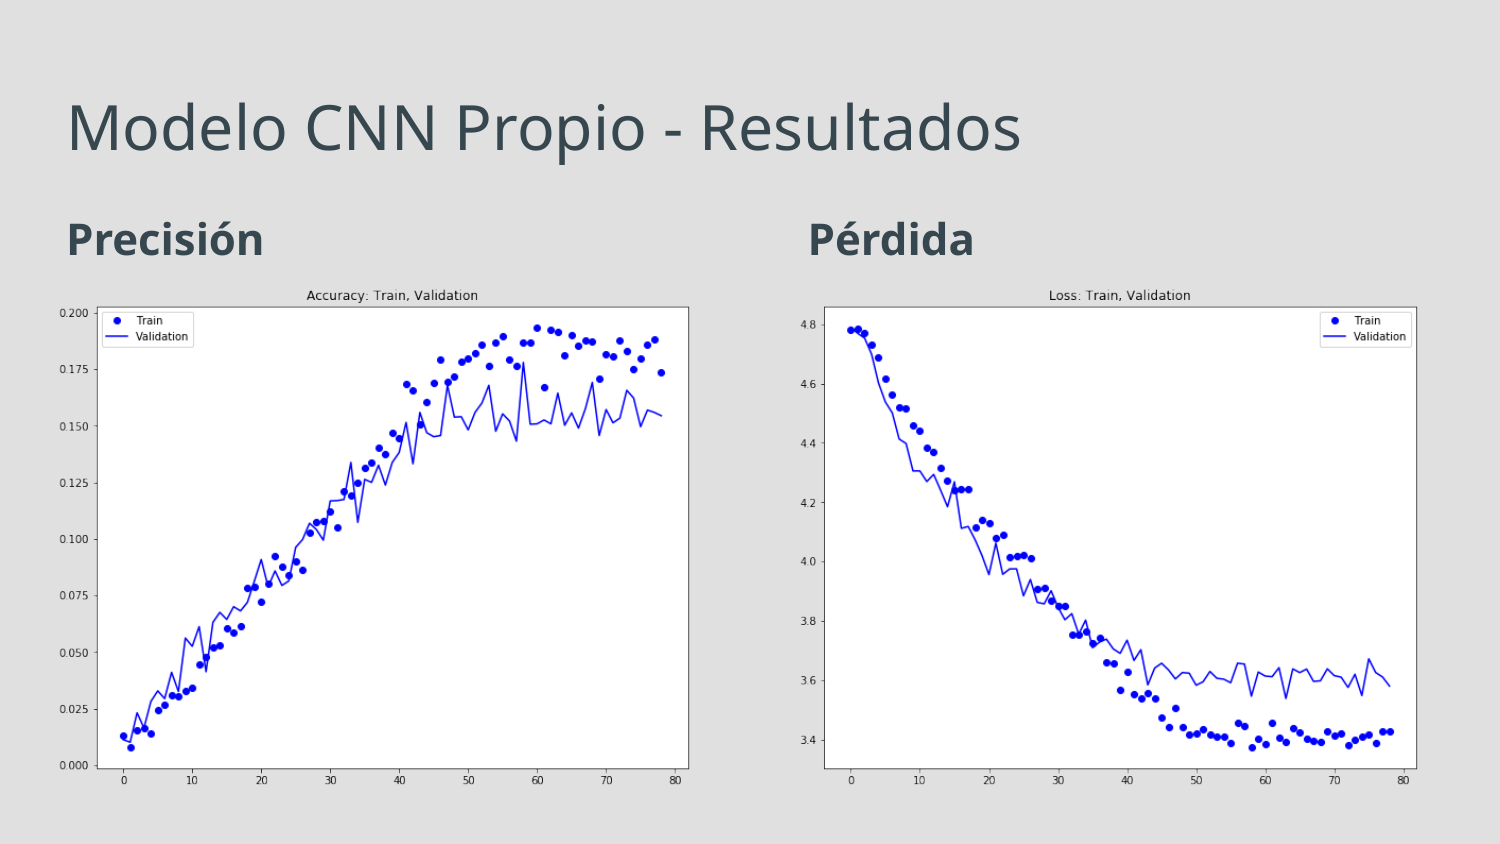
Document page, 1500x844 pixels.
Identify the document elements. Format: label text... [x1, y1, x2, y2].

picture [792, 282, 1427, 794]
picture [50, 282, 699, 794]
list Pérdida [792, 189, 1449, 283]
title Modelo CNN Propio - Resultados [51, 72, 1449, 167]
list Precisión [51, 189, 708, 283]
